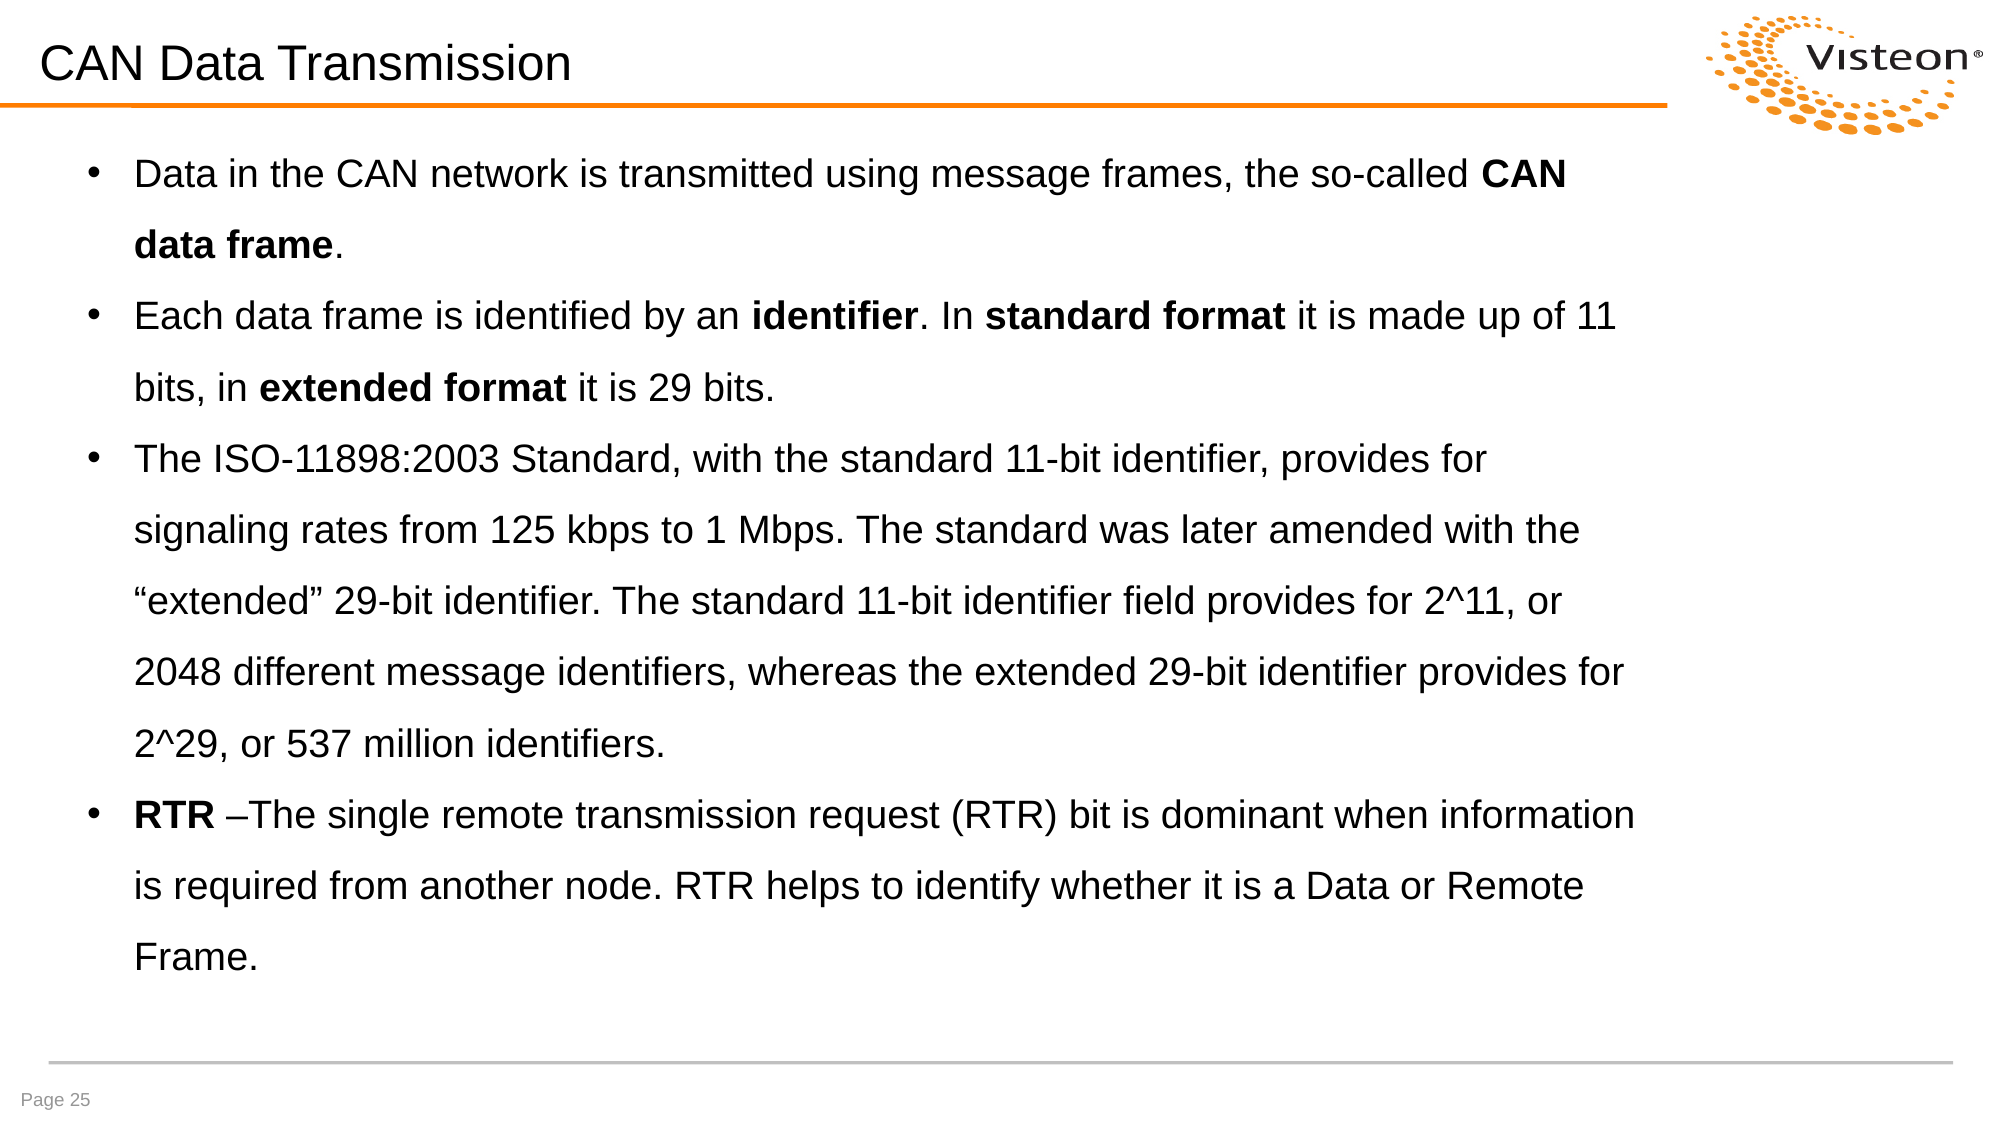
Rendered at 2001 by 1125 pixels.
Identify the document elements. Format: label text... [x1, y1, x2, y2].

slide_number Page 25 [5, 1079, 246, 1125]
picture [1700, 6, 1989, 145]
text_box CAN Data Transmission [24, 22, 1656, 96]
text_box Data in the CAN network is transmitted using message frames, the so-called CAN data frame. Each data frame is identified by an identifier. In standard format it is made up of 11 bits, in extended format it is 29 bits. The ISO-11898:2003 Standard, with the standard 11-bit identifier, provides for signaling rates from 125 kbps to 1 Mbps. The standard was later amended with the “extended” 29-bit identifier. The standard 11-bit identifier field provides for 2^11, or 2048 different message identifiers, whereas the extended 29-bit identifier provides for 2^29, or 537 million identifiers. RTR –The single remote transmission request (RTR) bit is dominant when information is required from another node. RTR helps to identify whether it is a Data or Remote Frame. [72, 116, 1656, 986]
